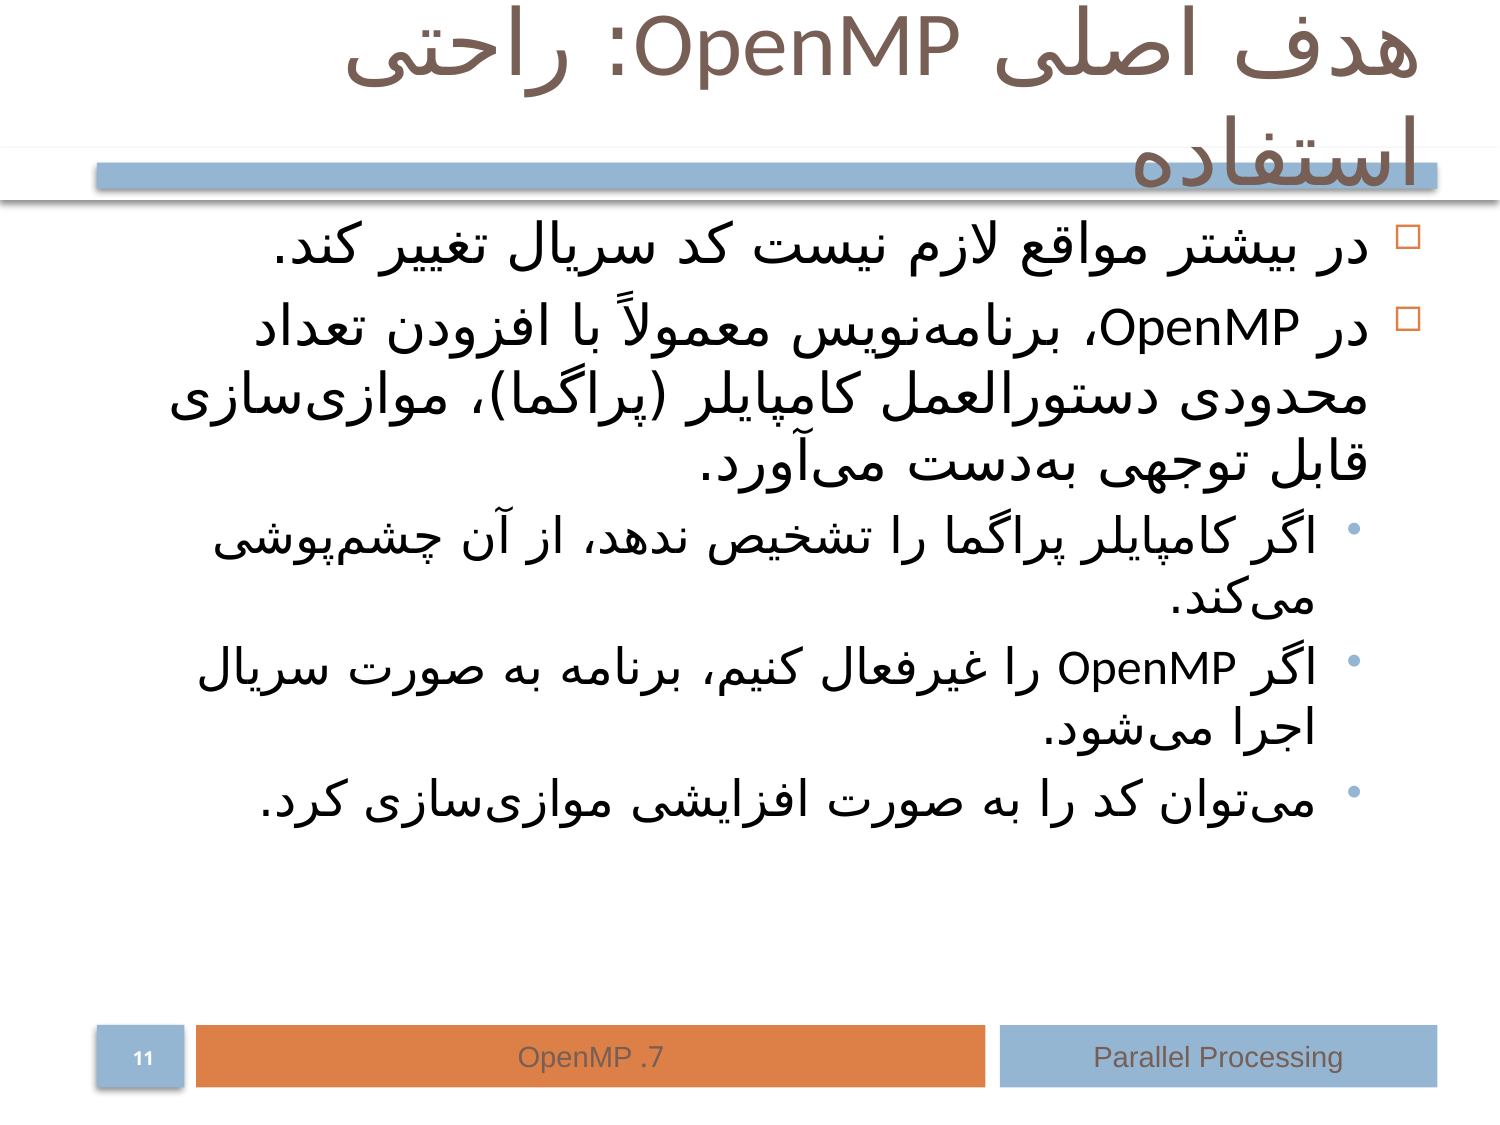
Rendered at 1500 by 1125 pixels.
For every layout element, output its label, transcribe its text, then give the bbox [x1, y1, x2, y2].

slide_number Parallel Processing [999, 1025, 1438, 1088]
slide_number 11 [99, 1038, 188, 1079]
list در بیشتر مواقع لازم نیست کد سریال تغییر کند. در OpenMP، برنامه‌نویس معمولاً با افزودن تعداد محدودی دستورالعمل کامپایلر (پراگما)، موازی‌سازی قابل توجهی به‌دست می‌آورد. اگر کامپایلر پراگما را تشخیص ندهد، از آن چشم‌پوشی می‌کند. اگر OpenMP را غیرفعال کنیم، برنامه به صورت سریال اجرا می‌شود. می‌توان کد را به صورت افزایشی موازی‌سازی کرد. [100, 200, 1438, 1000]
title هدف اصلی OpenMP: راحتی استفاده [100, 37, 1438, 150]
footer 7. OpenMP [196, 1025, 986, 1088]
